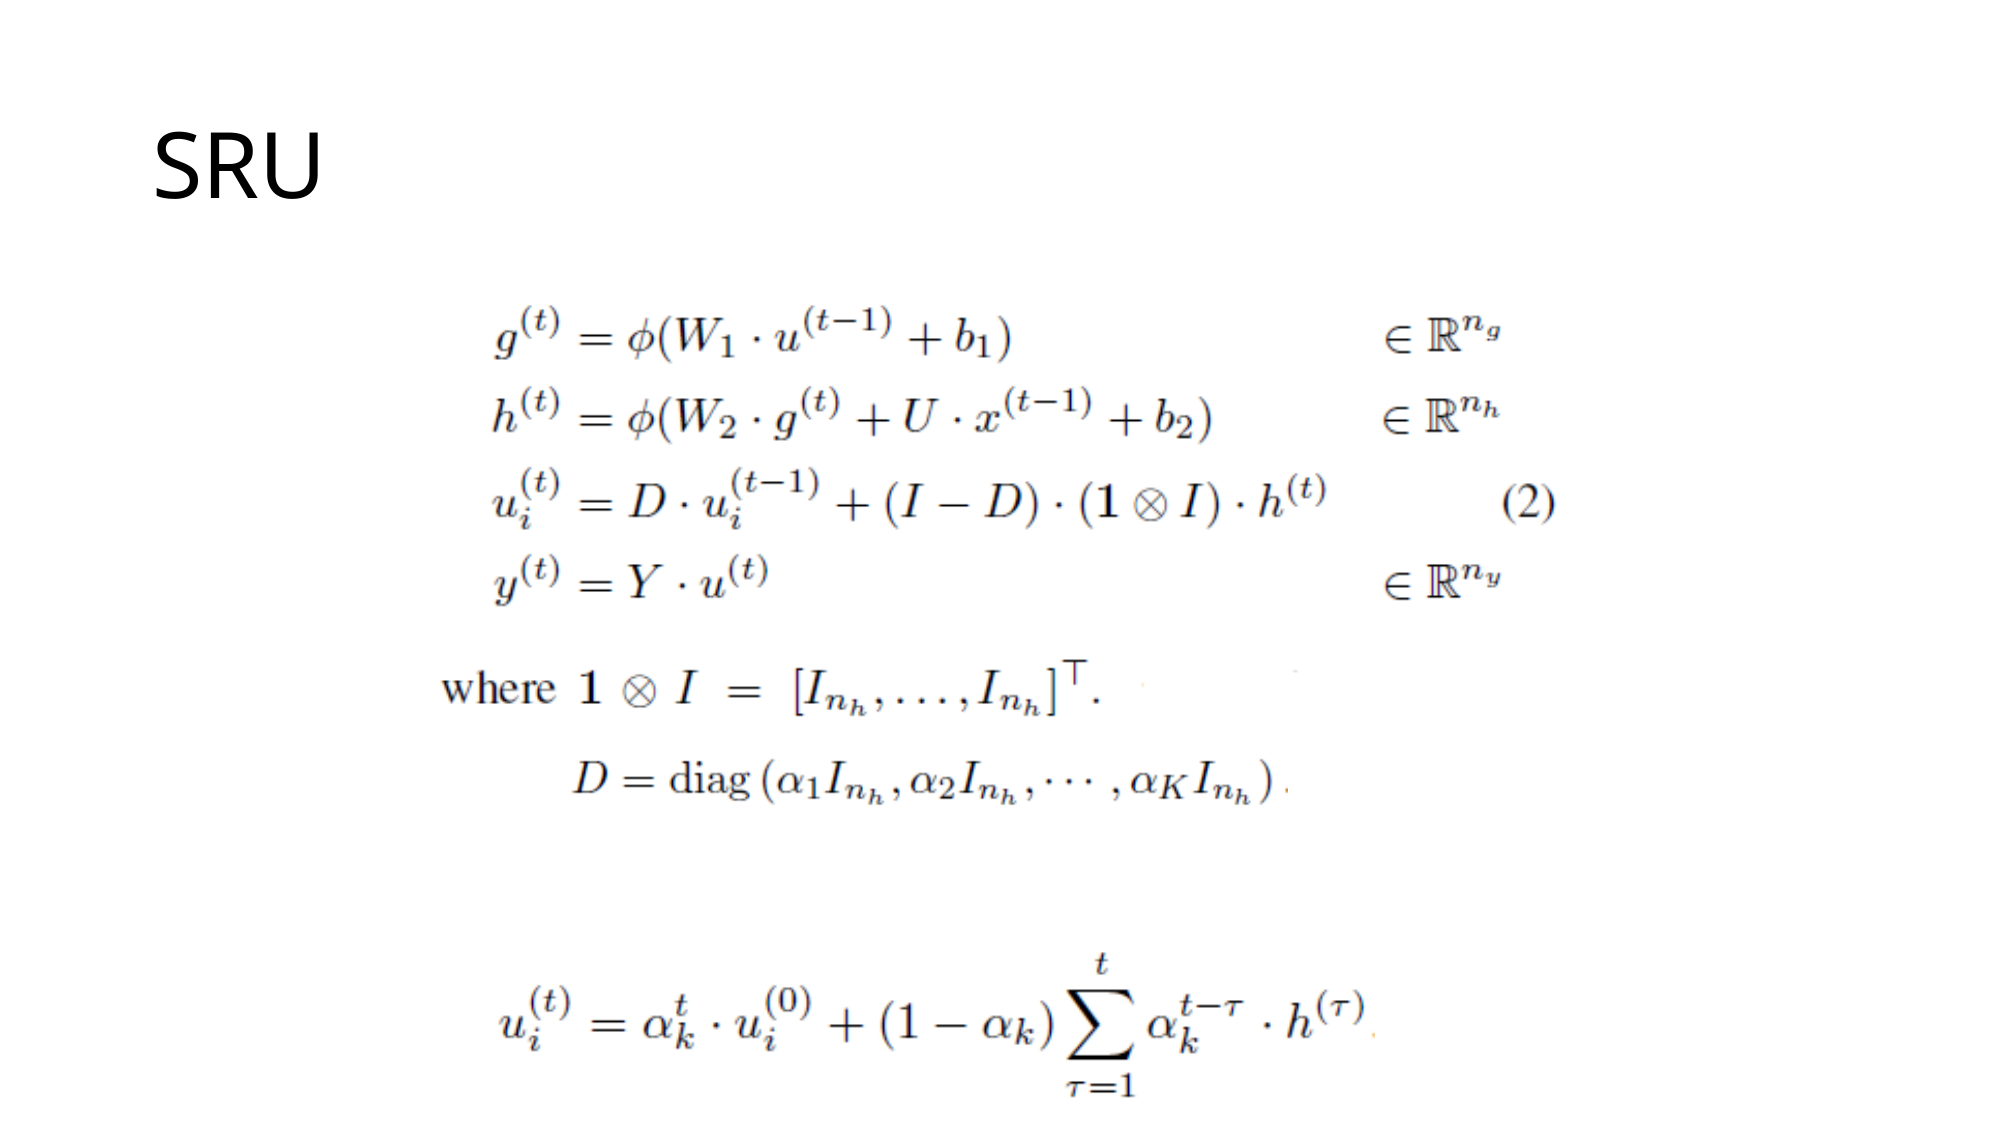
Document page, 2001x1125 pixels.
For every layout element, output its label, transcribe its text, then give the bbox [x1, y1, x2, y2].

title SRU [137, 59, 1863, 278]
picture [416, 277, 1579, 735]
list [553, 735, 1288, 817]
picture [467, 951, 1375, 1104]
